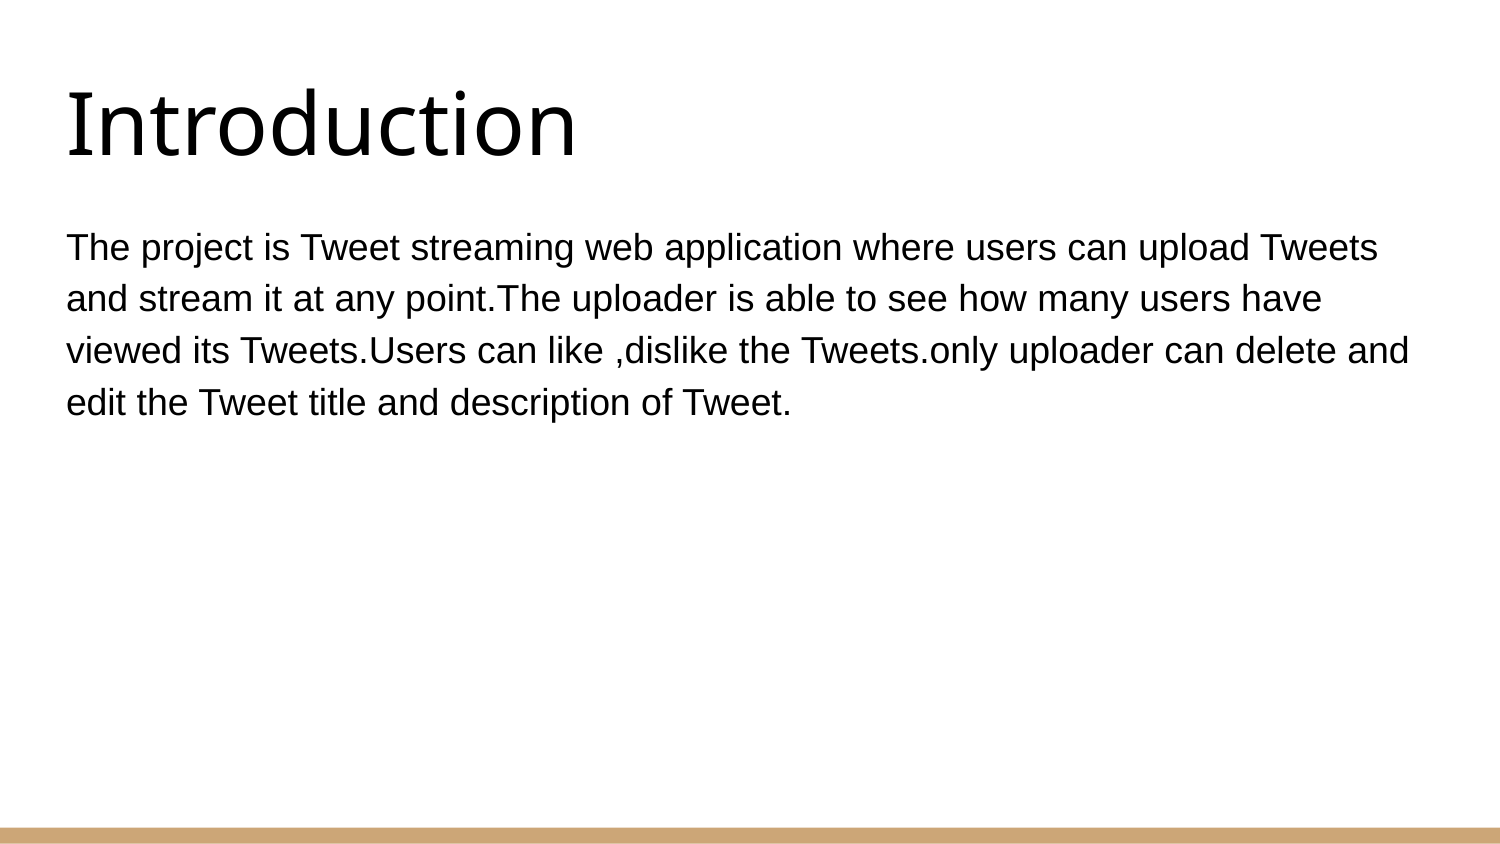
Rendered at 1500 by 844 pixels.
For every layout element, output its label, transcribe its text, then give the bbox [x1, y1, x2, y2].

list The project is Tweet streaming web application where users can upload Tweets and stream it at any point.The uploader is able to see how many users have viewed its Tweets.Users can like ,dislike the Tweets.only uploader can delete and edit the Tweet title and description of Tweet. [51, 200, 1449, 752]
title Introduction [51, 51, 1449, 189]
